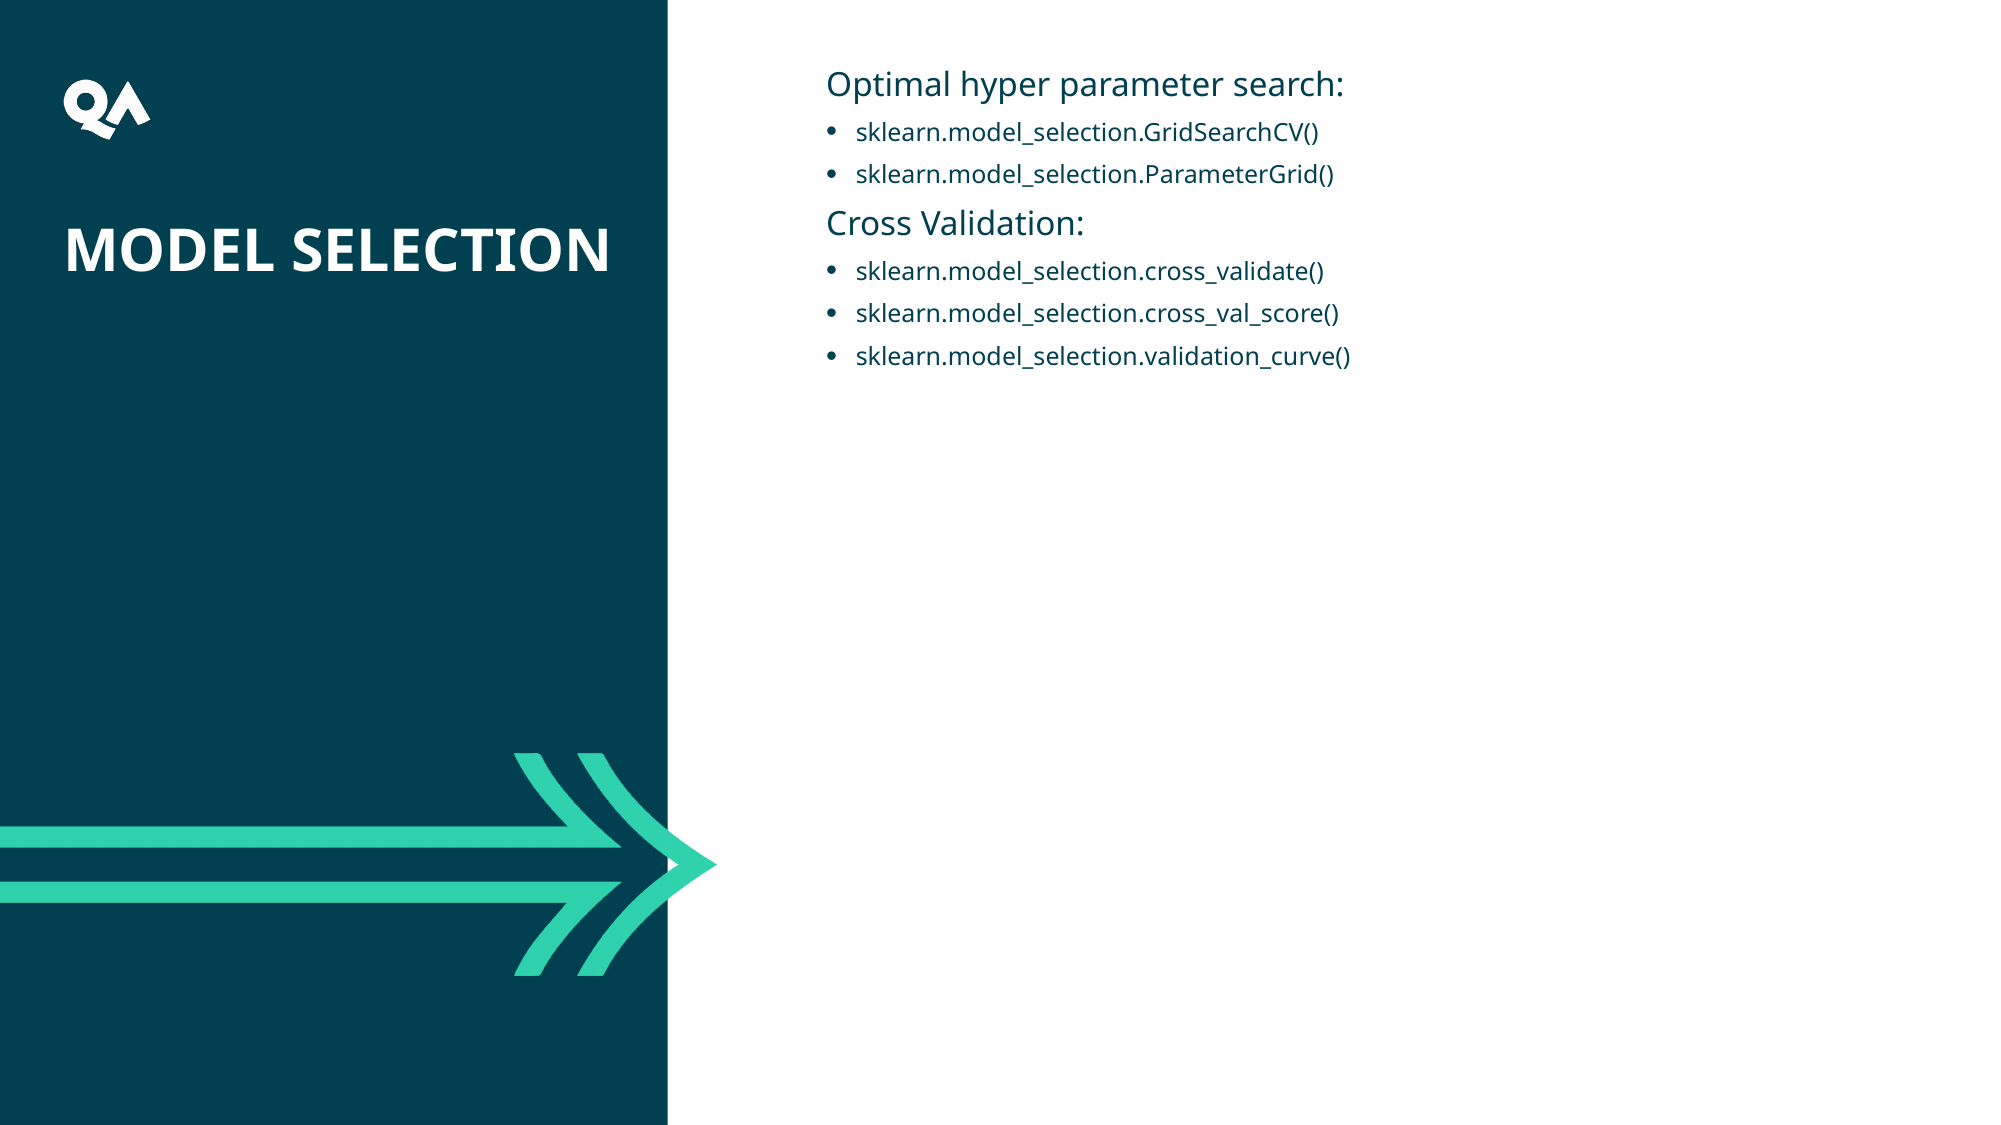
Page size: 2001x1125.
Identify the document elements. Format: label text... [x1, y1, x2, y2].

picture [578, 727, 731, 995]
picture [0, 754, 620, 847]
picture [0, 882, 620, 975]
title Model Selection [63, 221, 628, 335]
picture [107, 83, 149, 124]
list Optimal hyper parameter search: sklearn.model_selection.GridSearchCV() sklearn.model_selection.ParameterGrid() Cross Validation: sklearn.model_selection.cross_validate() sklearn.model_selection.cross_val_score() sklearn.model_selection.validation_curve() [826, 63, 1809, 1063]
picture [64, 80, 114, 139]
